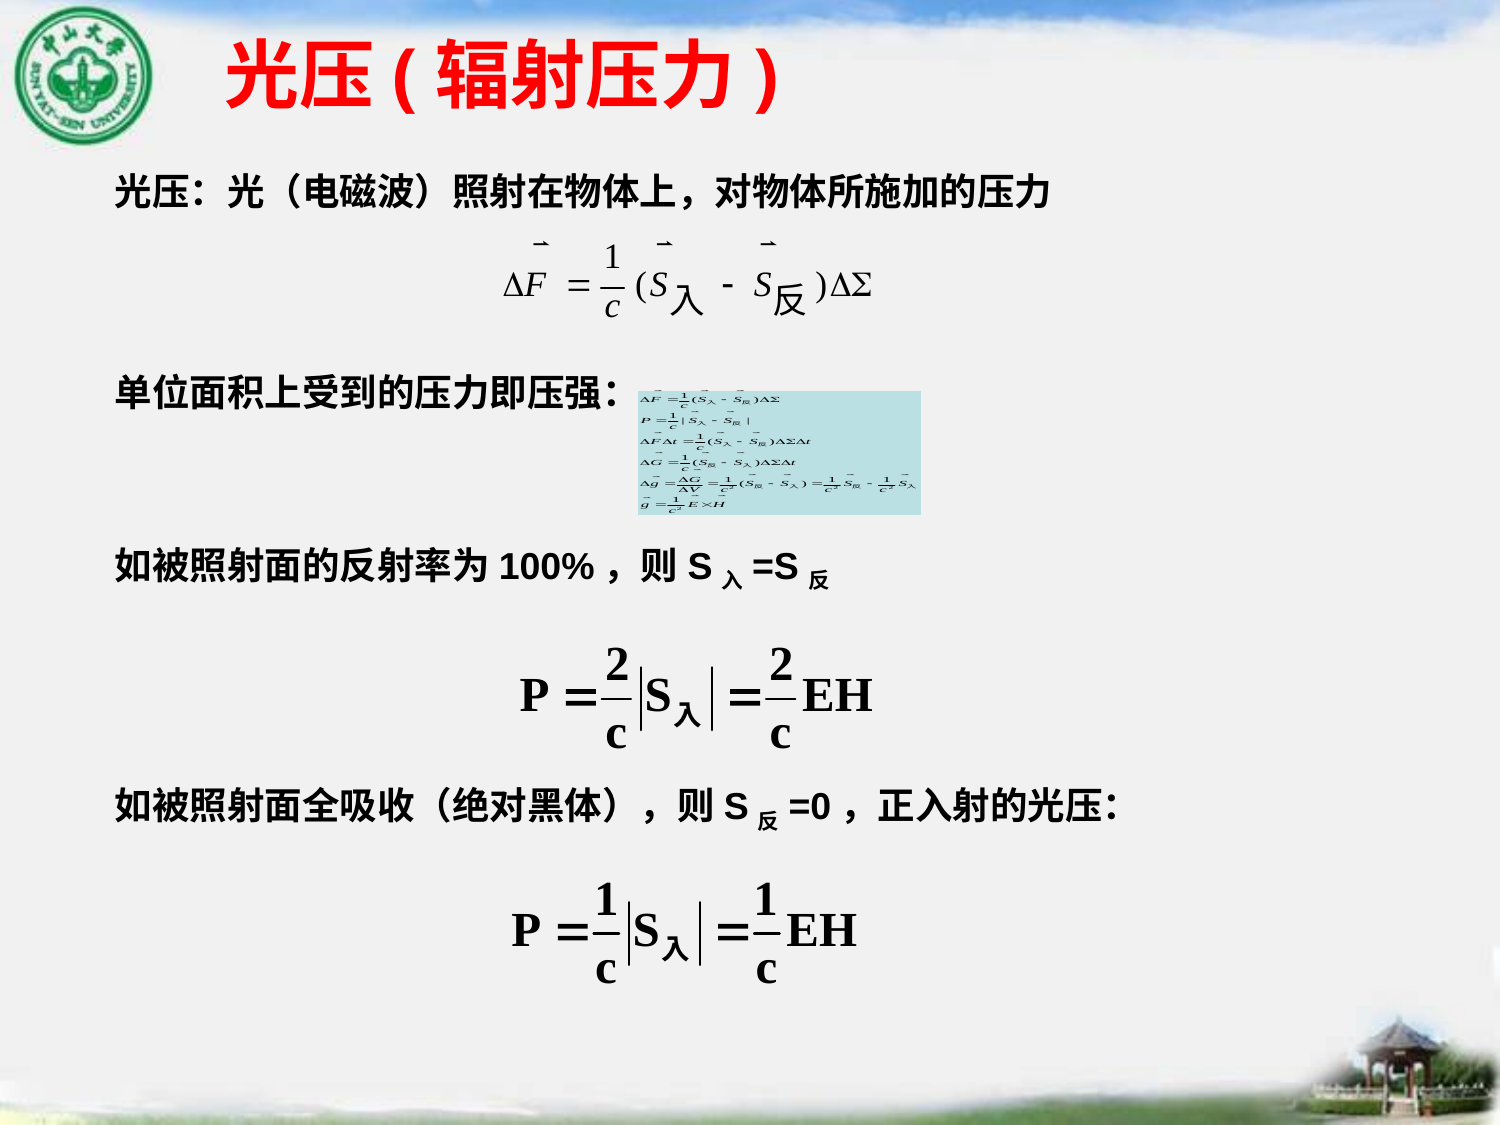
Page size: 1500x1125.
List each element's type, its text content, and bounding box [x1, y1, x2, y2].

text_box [492, 229, 883, 333]
text_box 光压：光（电磁波）照射在物体上，对物体所施加的压力 [100, 160, 1341, 221]
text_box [505, 867, 866, 993]
text_box 单位面积上受到的压力即压强： [100, 361, 963, 422]
picture [0, 0, 1500, 1125]
text_box 光压(辐射压力) [209, 0, 854, 126]
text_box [637, 390, 921, 516]
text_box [513, 633, 881, 758]
text_box 如被照射面的反射率为100%，则S入=S反 [100, 534, 1353, 601]
text_box 如被照射面全吸收（绝对黑体），则S反=0，正入射的光压： [100, 774, 1400, 841]
